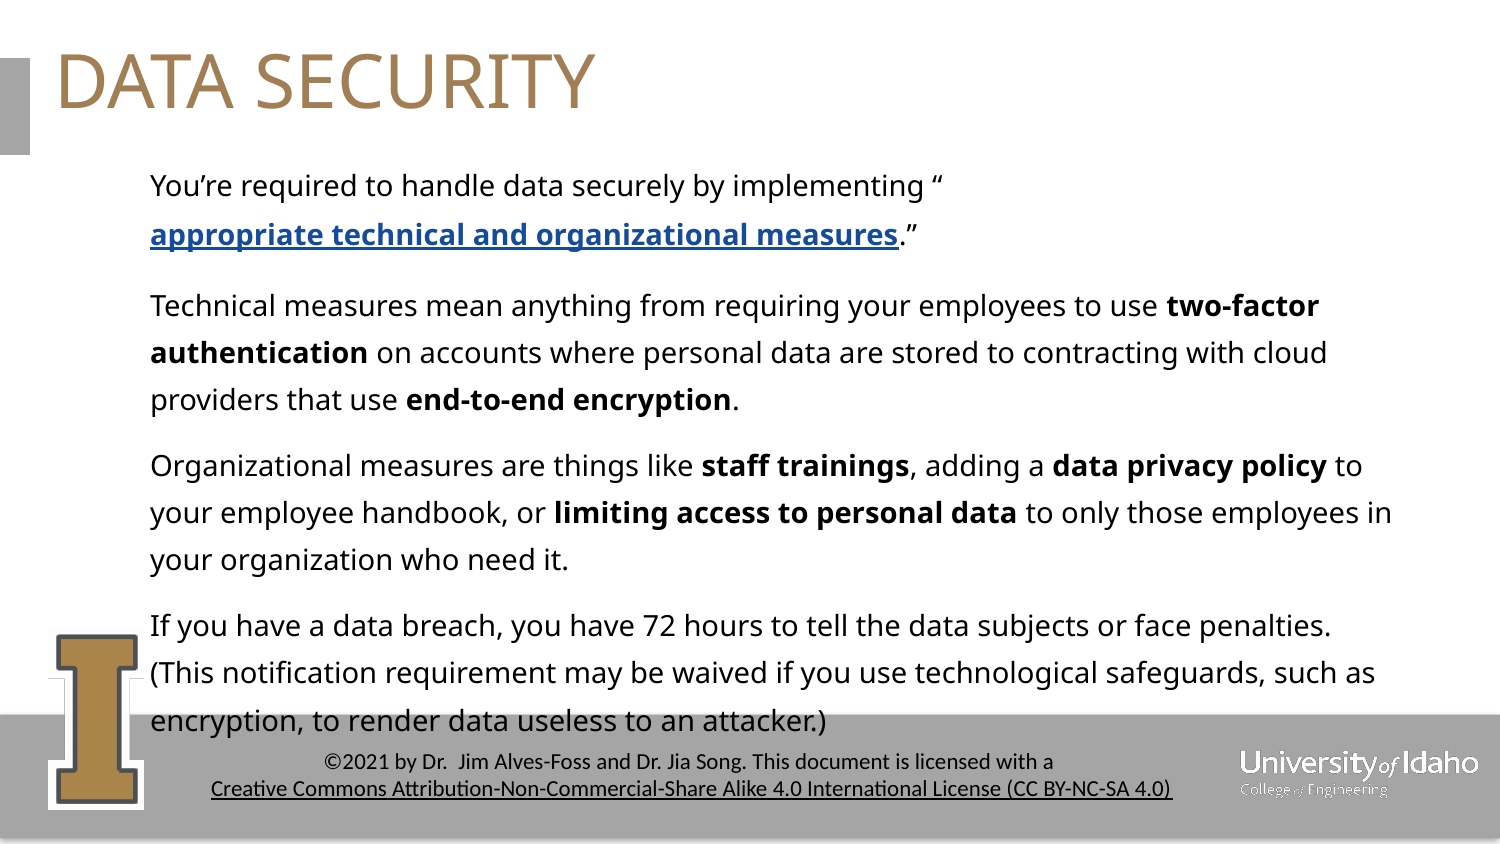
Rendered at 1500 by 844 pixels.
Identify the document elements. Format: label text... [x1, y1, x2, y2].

list You’re required to handle data securely by implementing “appropriate technical and organizational measures.” Technical measures mean anything from requiring your employees to use two-factor authentication on accounts where personal data are stored to contracting with cloud providers that use end-to-end encryption. Organizational measures are things like staff trainings, adding a data privacy policy to your employee handbook, or limiting access to personal data to only those employees in your organization who need it. If you have a data breach, you have 72 hours to tell the data subjects or face penalties. (This notification requirement may be waived if you use technological safeguards, such as encryption, to render data useless to an attacker.) [150, 154, 1405, 697]
picture [48, 627, 144, 810]
title DATA SECURITY [54, 33, 1405, 128]
picture [1118, 658, 1500, 844]
